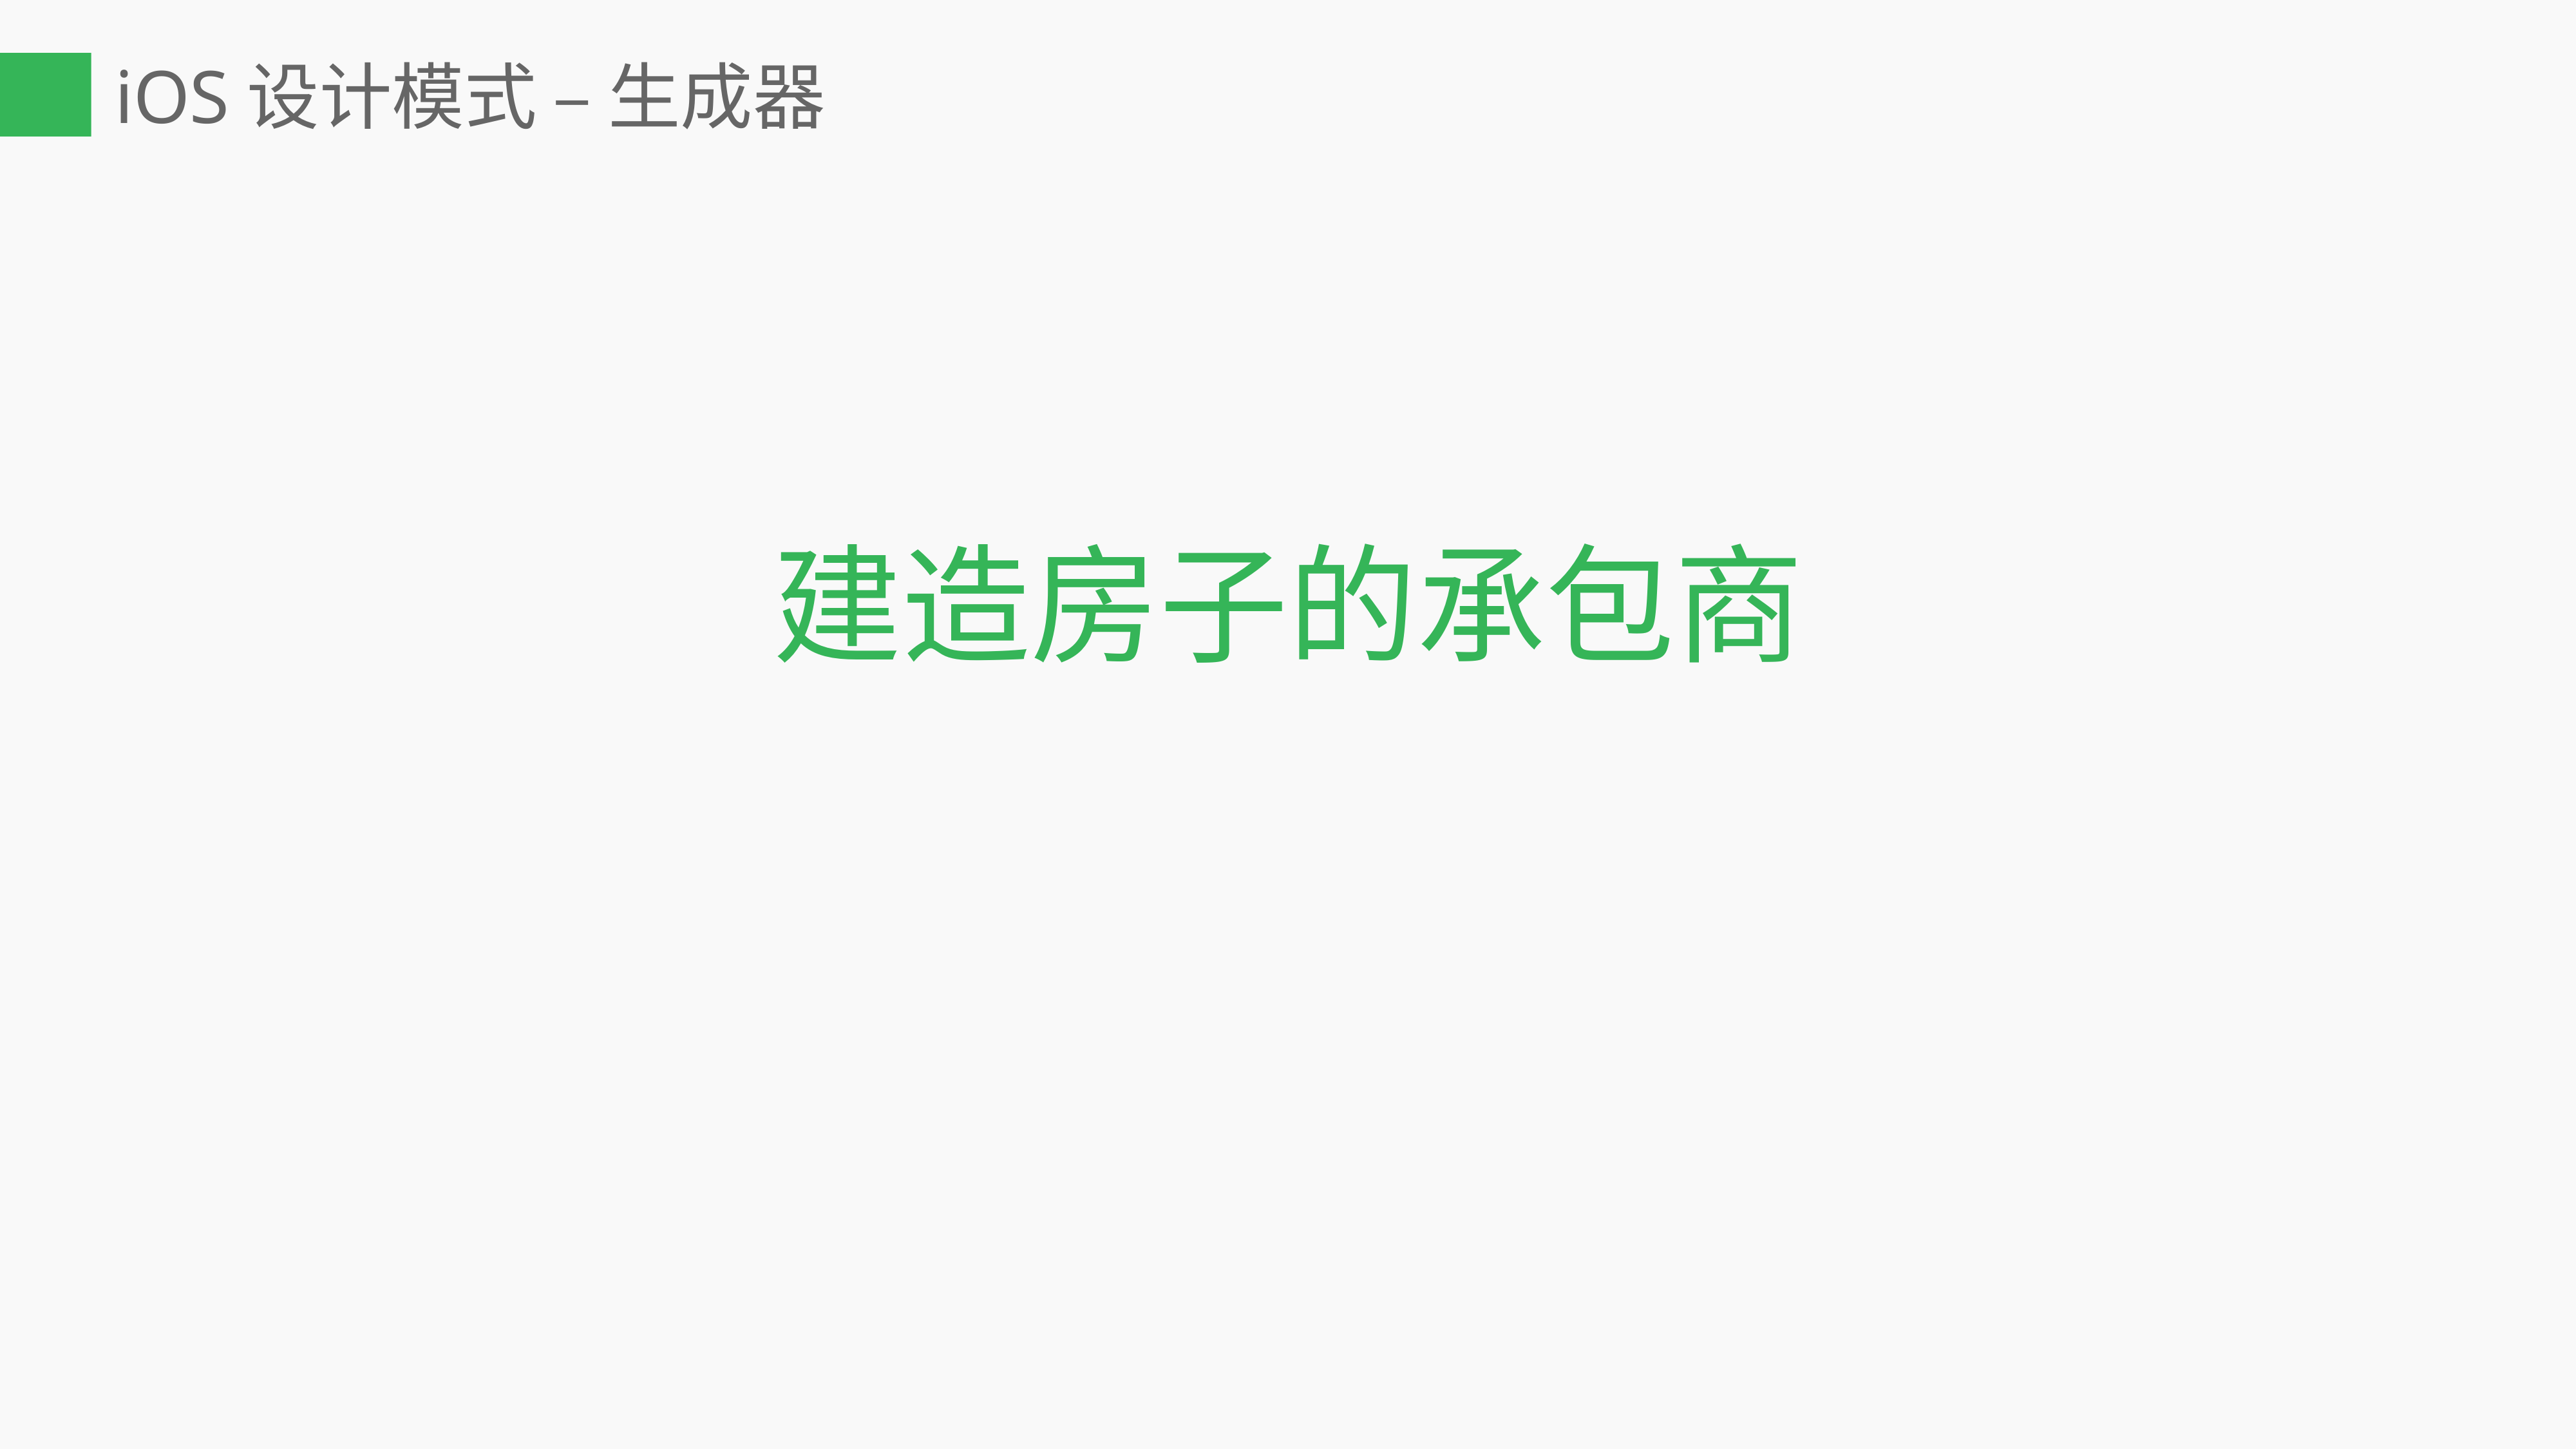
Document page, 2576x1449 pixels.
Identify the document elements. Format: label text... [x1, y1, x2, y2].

text_box 建造房子的承包商 [22, 518, 2554, 684]
text_box iOS设计模式 – 生成器 [109, 45, 2540, 144]
text_box [0, 53, 91, 137]
